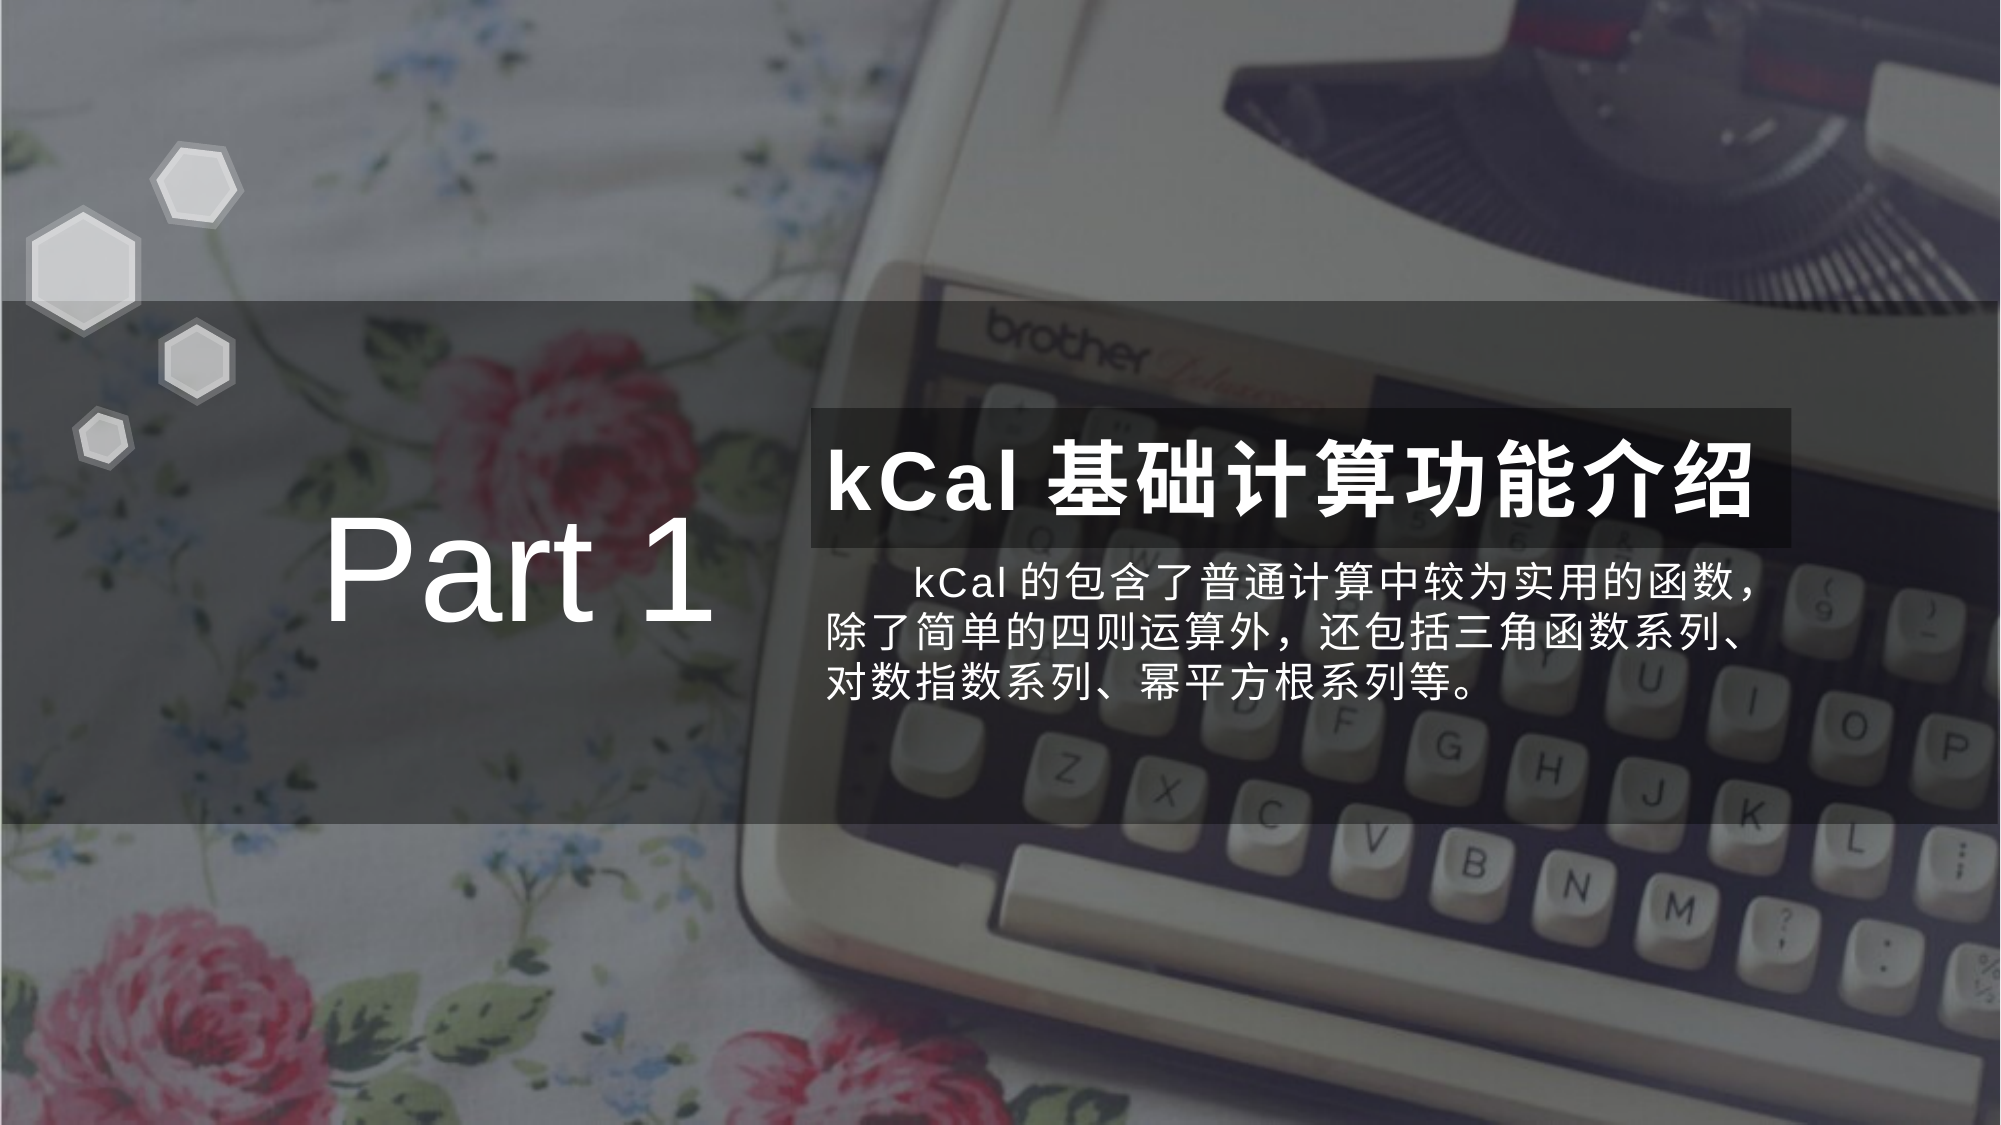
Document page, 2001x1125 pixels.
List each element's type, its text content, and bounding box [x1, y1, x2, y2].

picture [0, 0, 2001, 1125]
title kCal基础计算功能介绍 [811, 408, 1792, 535]
list kCal的包含了普通计算中较为实用的函数，除了简单的四则运算外，还包括三角函数系列、对数指数系列、幂平方根系列等。 [811, 547, 1792, 725]
text_box [810, 407, 1792, 549]
text_box Part 1 [304, 464, 739, 661]
